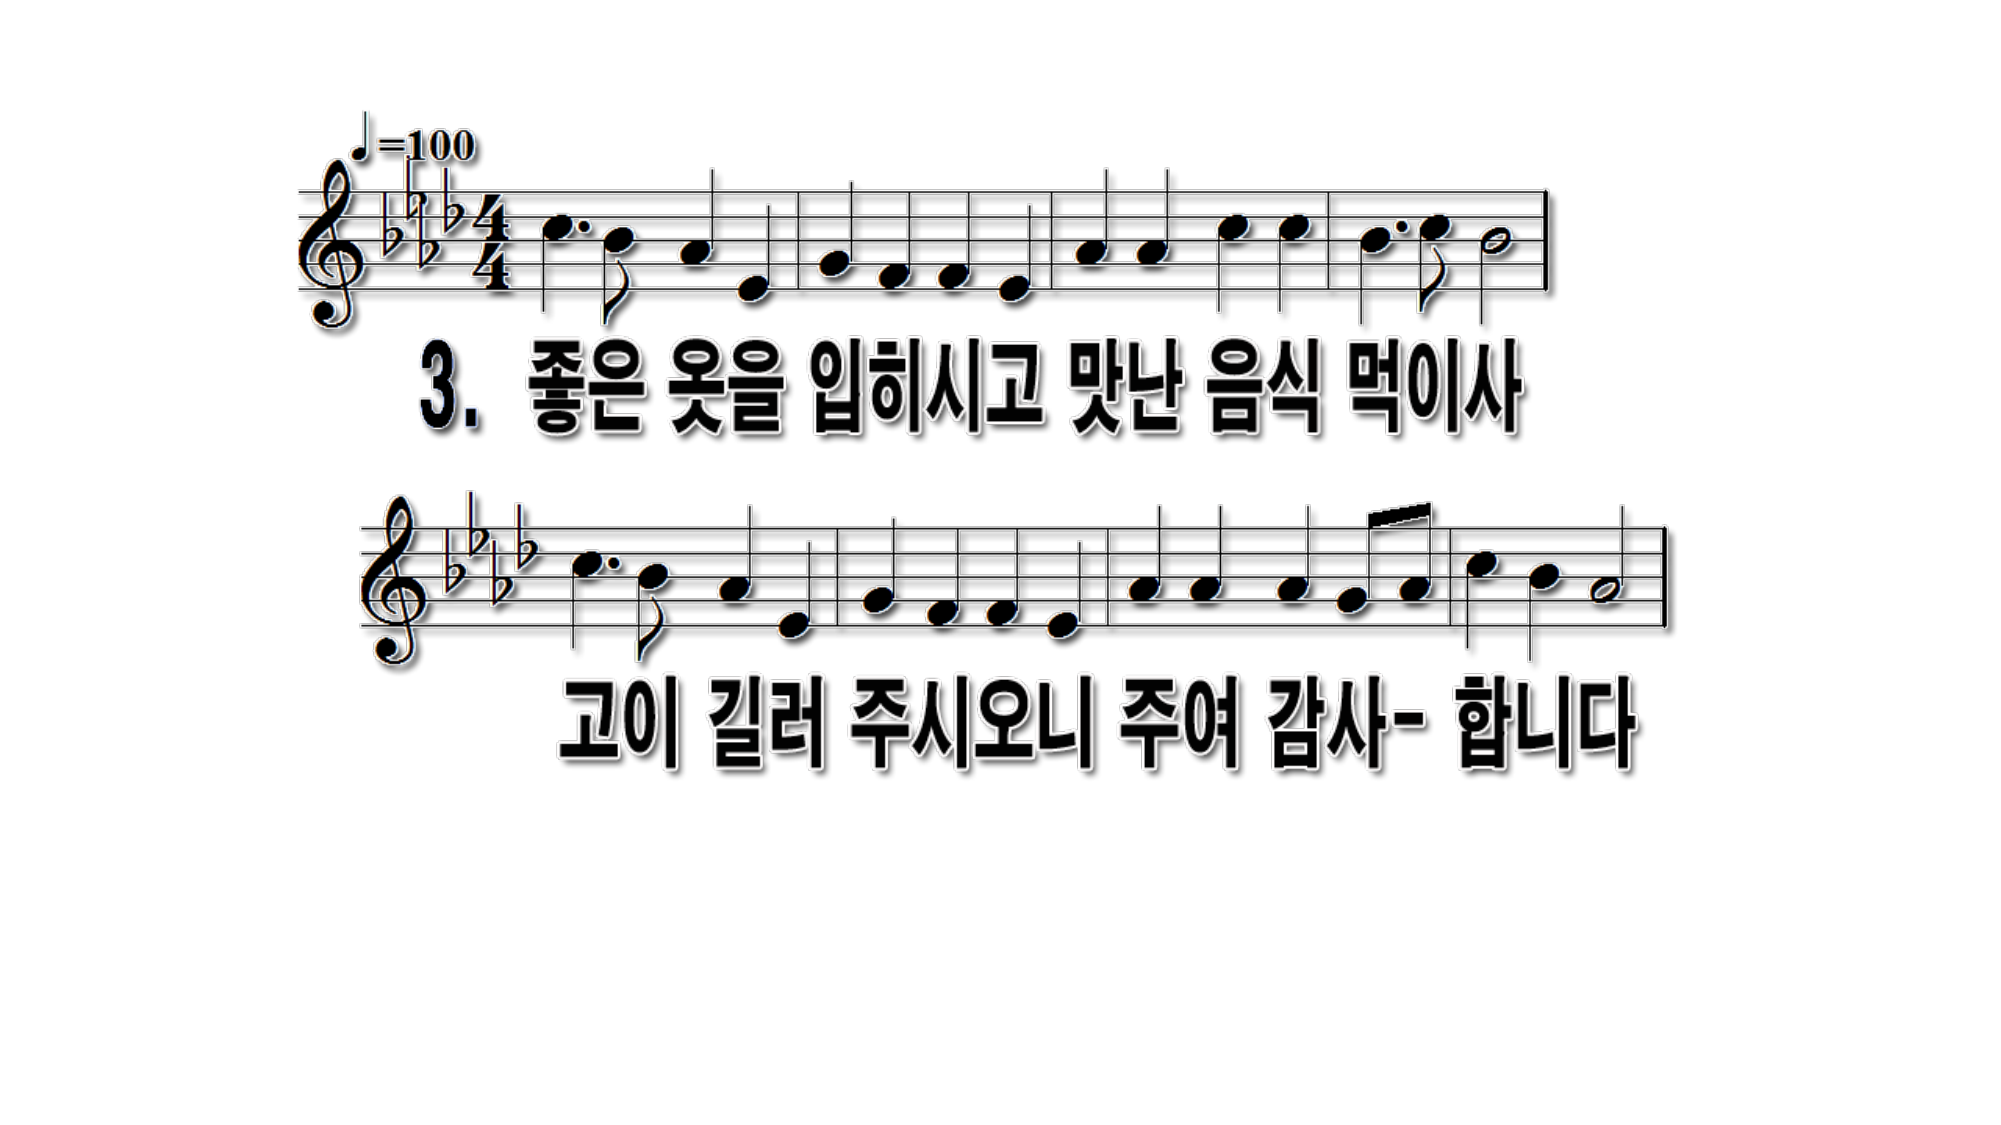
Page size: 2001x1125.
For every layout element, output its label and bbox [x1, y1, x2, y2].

picture [249, 0, 1750, 835]
